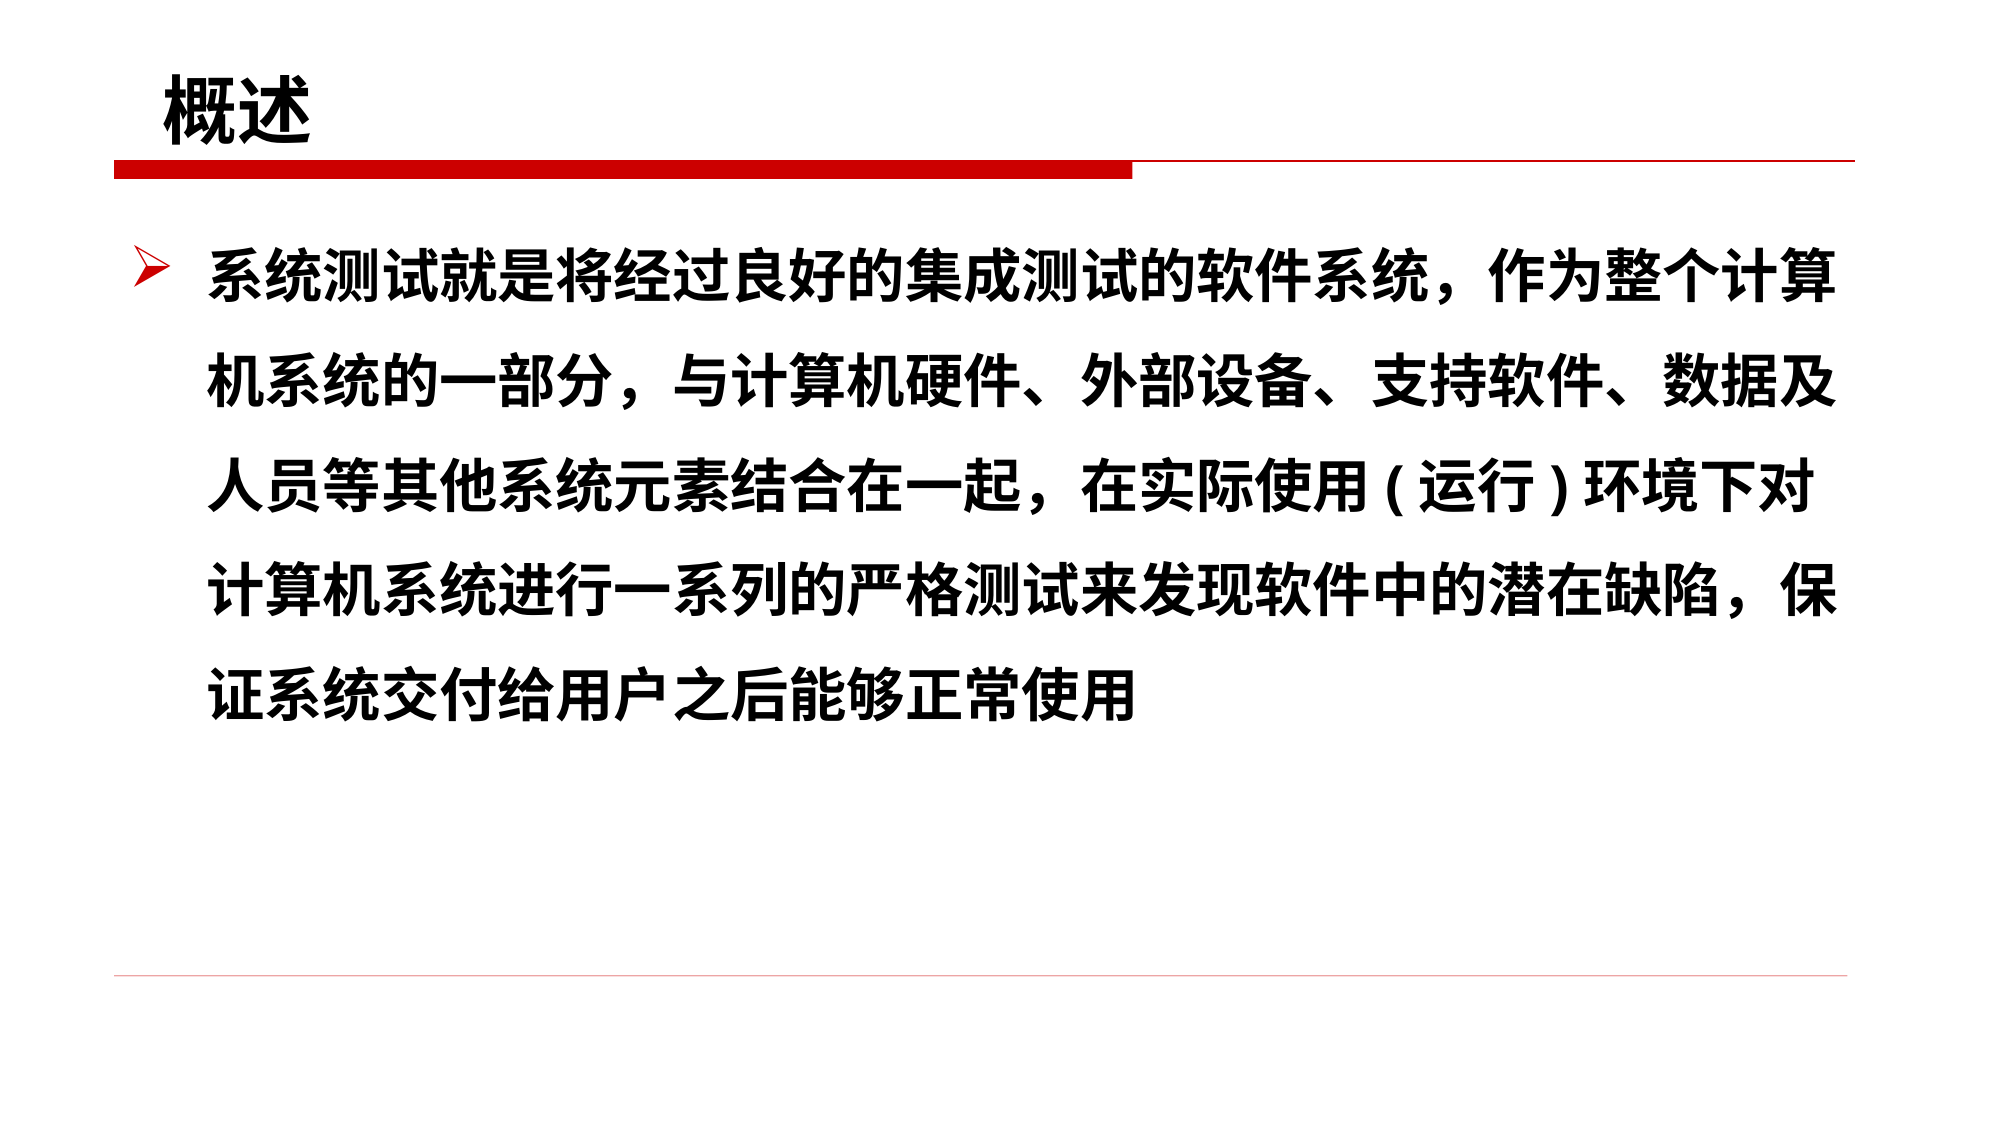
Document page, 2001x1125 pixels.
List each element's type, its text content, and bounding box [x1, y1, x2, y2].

list 系统测试就是将经过良好的集成测试的软件系统，作为整个计算机系统的一部分，与计算机硬件、外部设备、支持软件、数据及人员等其他系统元素结合在一起，在实际使用(运行)环境下对计算机系统进行一系列的严格测试来发现软件中的潜在缺陷，保证系统交付给用户之后能够正常使用 [114, 196, 1865, 897]
title 概述 [112, 42, 1863, 161]
